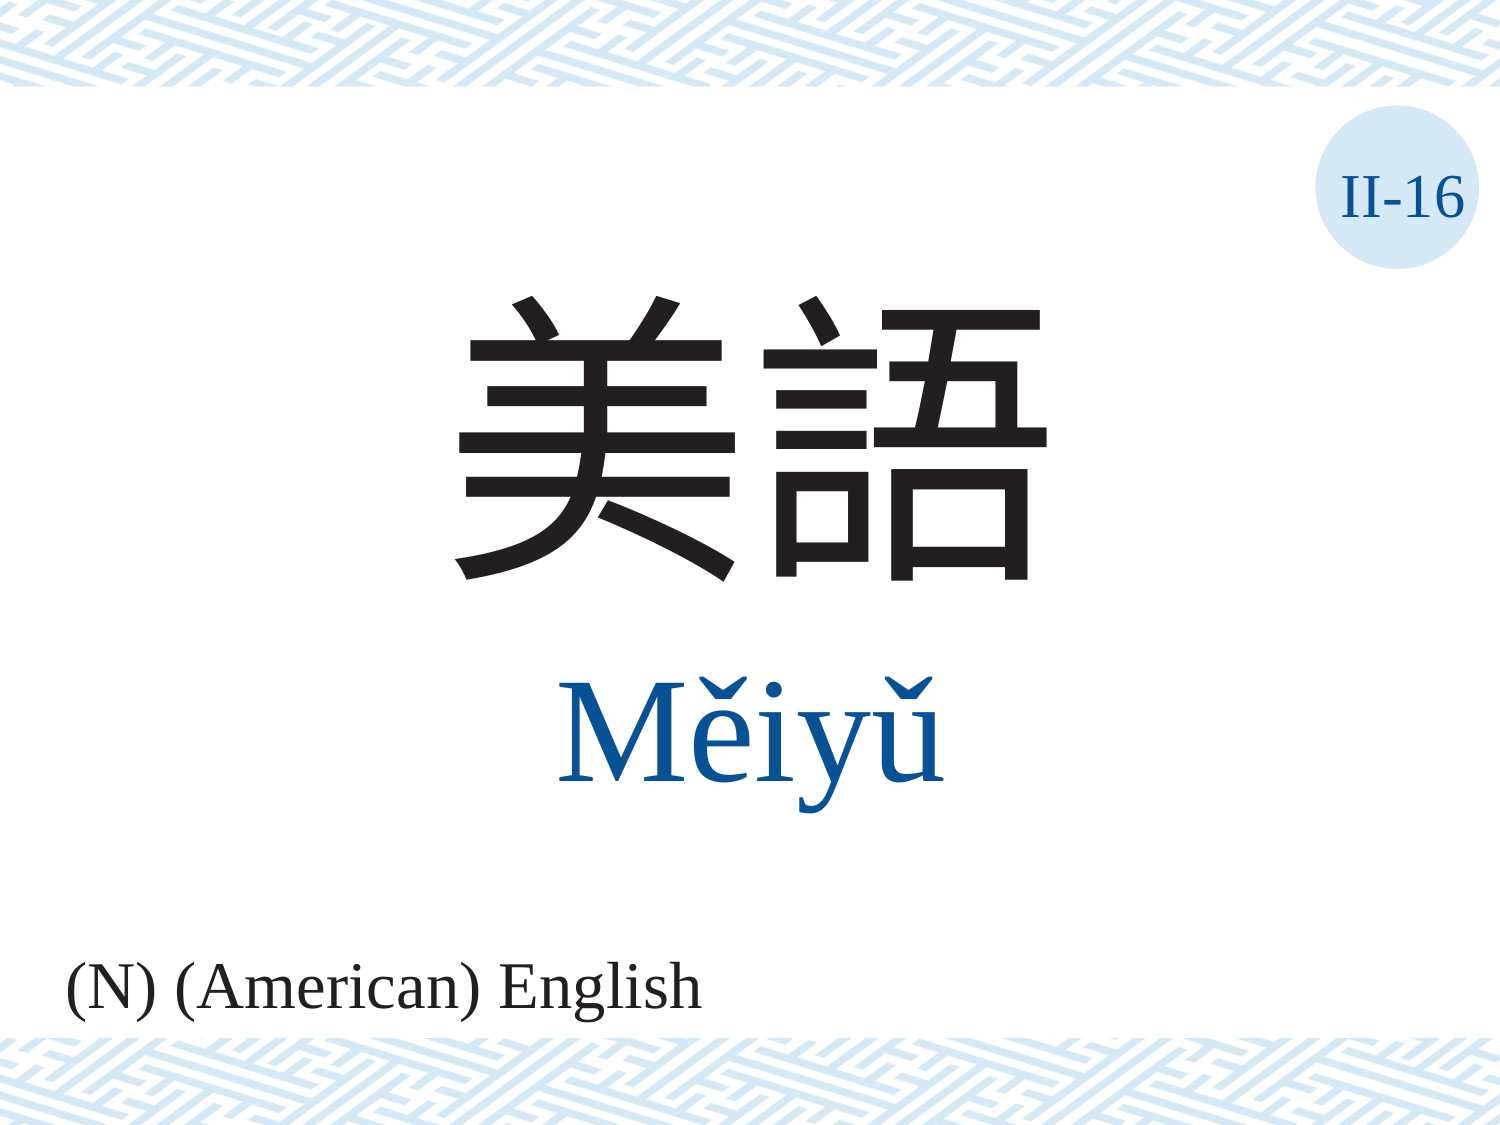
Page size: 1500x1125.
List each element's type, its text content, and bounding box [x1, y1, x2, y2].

picture [0, 0, 1500, 1125]
text_box (N) (American) English [62, 942, 704, 1023]
text_box II-16 美語 Měiyǔ [439, 154, 1467, 812]
